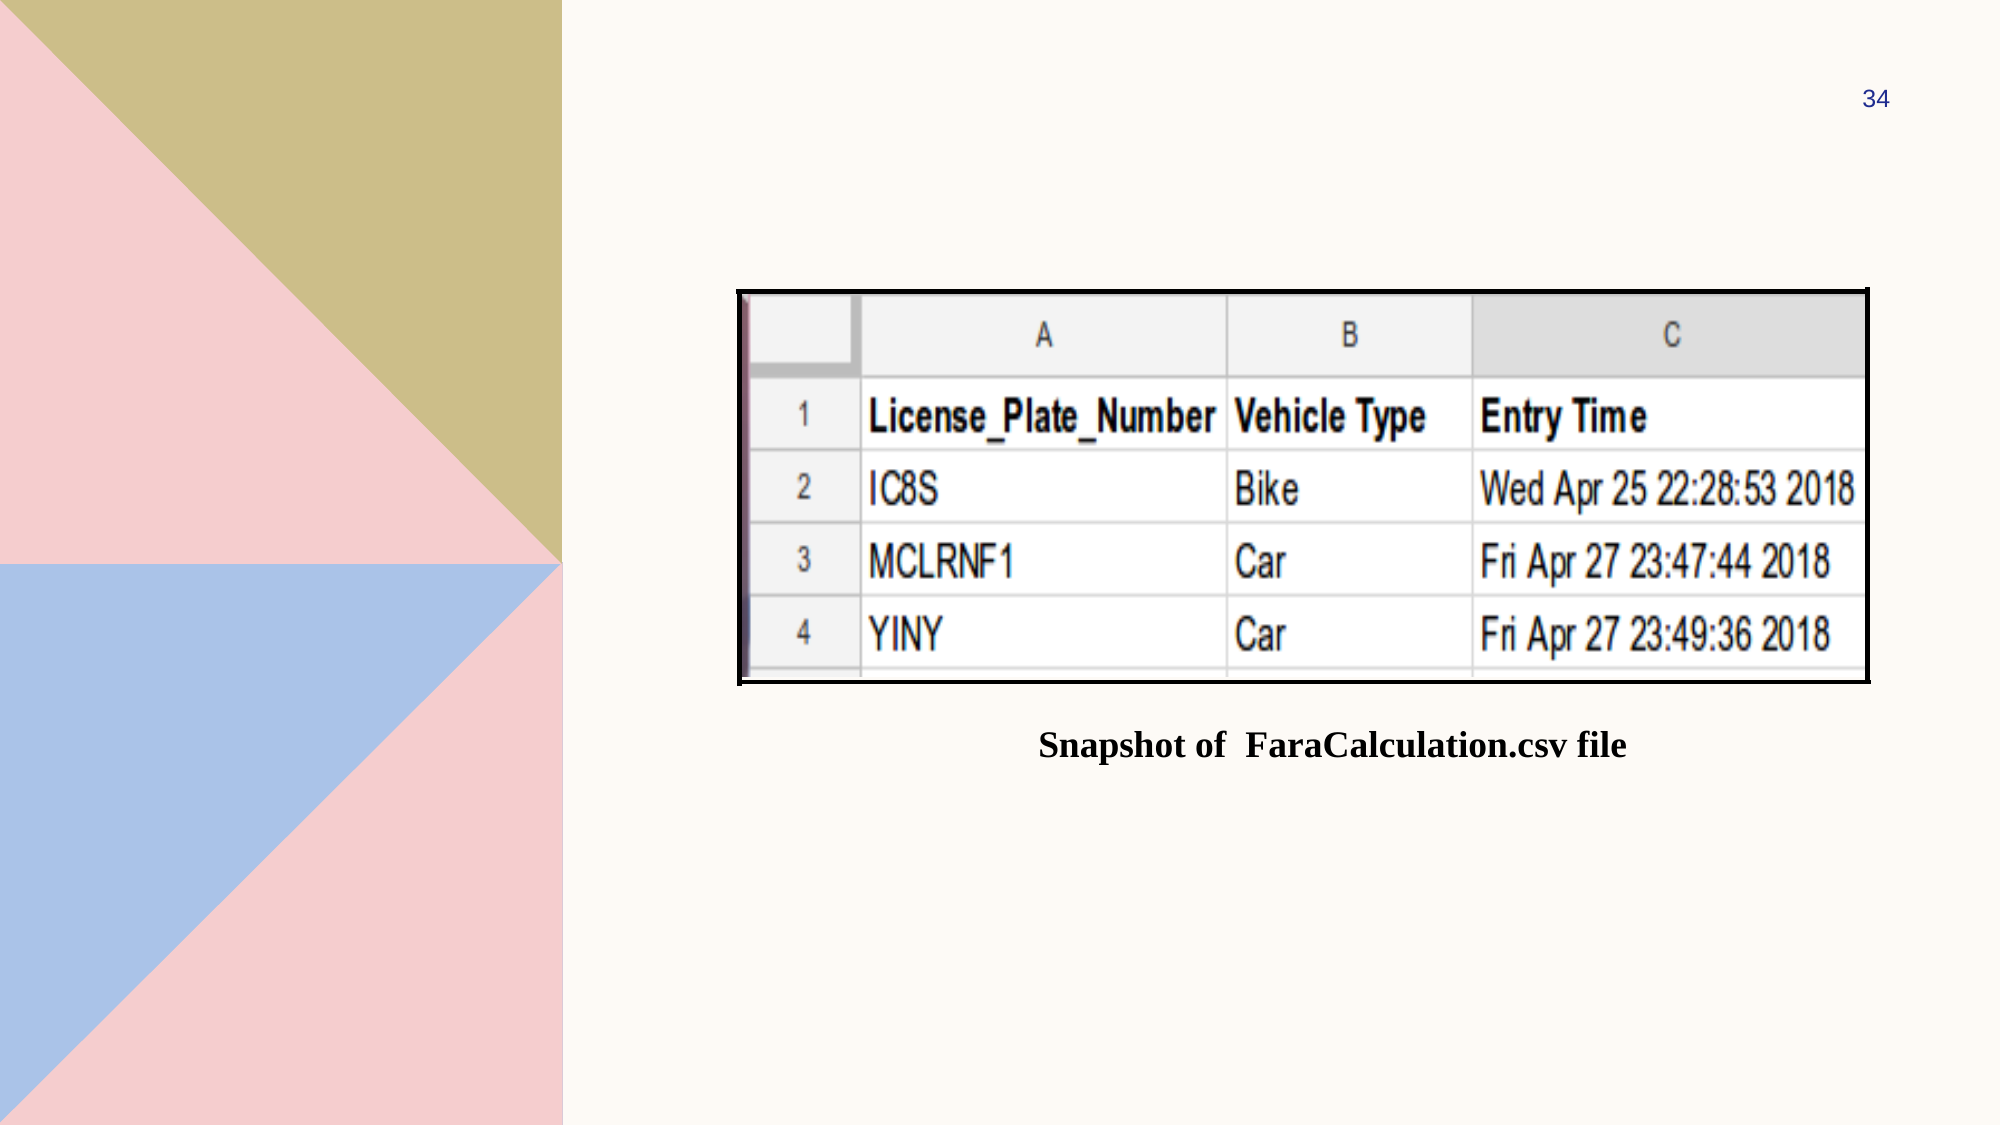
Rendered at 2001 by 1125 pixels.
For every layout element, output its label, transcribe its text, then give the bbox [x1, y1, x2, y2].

slide_number 34 [1795, 75, 1958, 120]
text_box Snapshot of FaraCalculation.csv file [824, 712, 1783, 773]
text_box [736, 287, 1871, 687]
